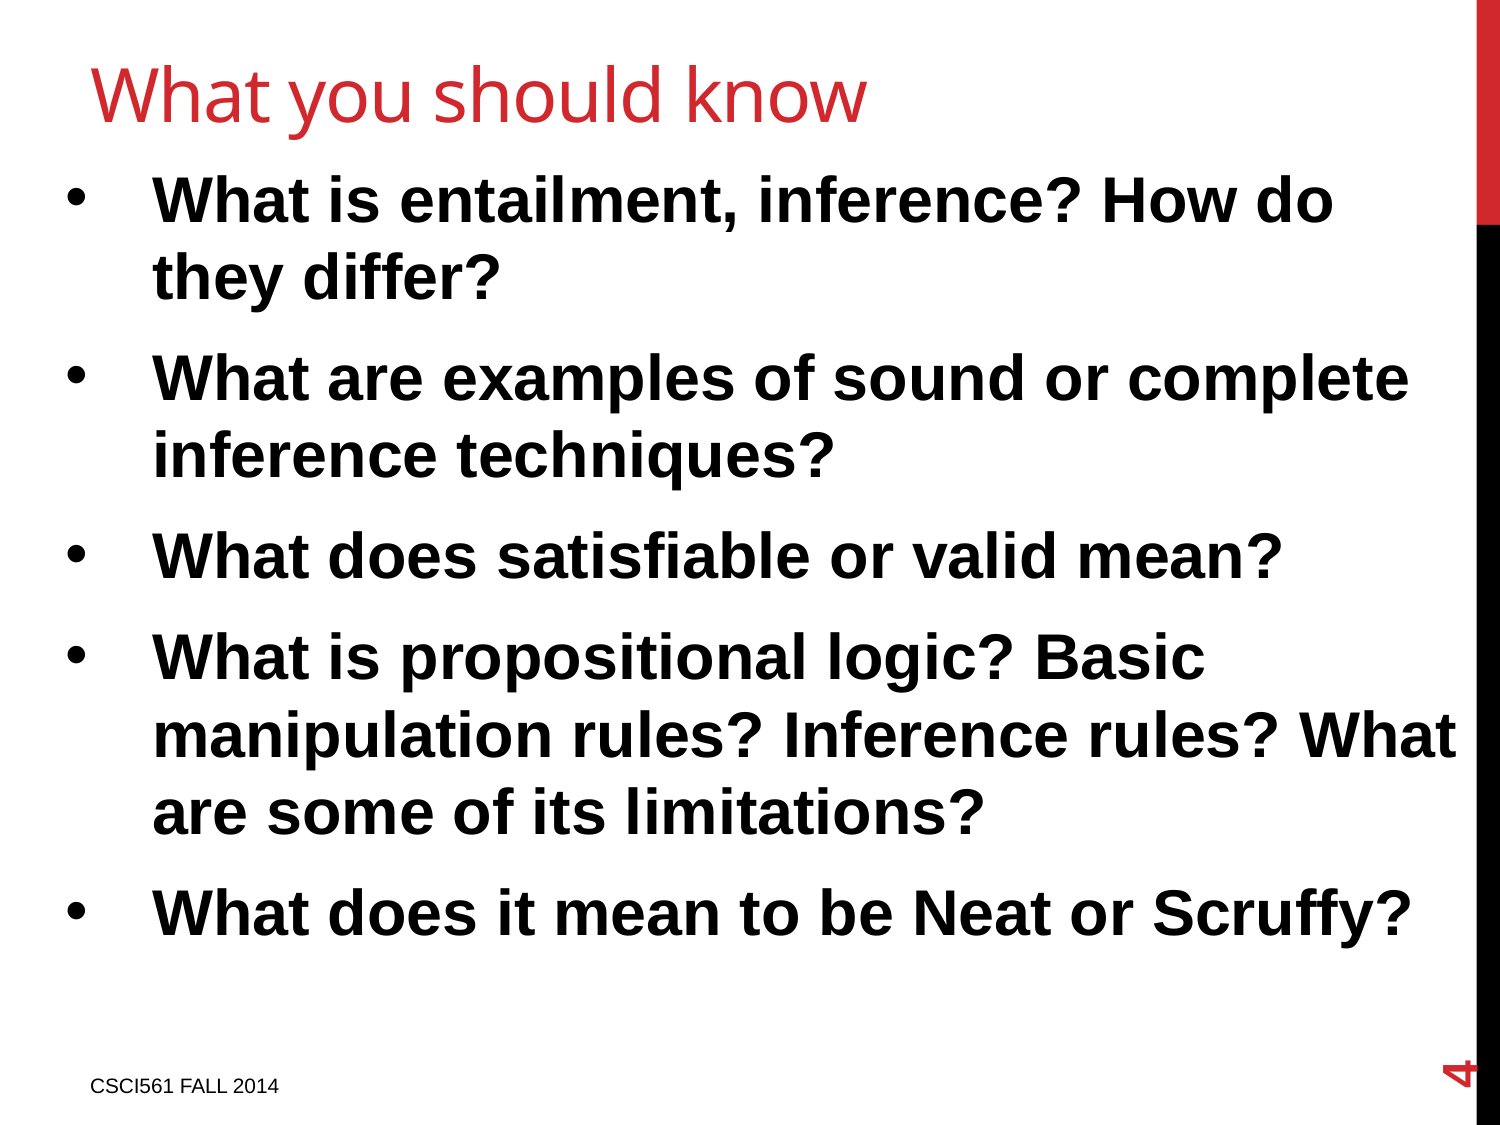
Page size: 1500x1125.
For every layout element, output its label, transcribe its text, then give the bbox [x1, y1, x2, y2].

text_box [309, 456, 340, 517]
slide_number 4 [1427, 887, 1488, 1104]
footer CSCI561 FALL 2014 [75, 1065, 638, 1112]
list What is entailment, inference? How do they differ? What are examples of sound or complete inference techniques? What does satisfiable or valid mean? What is propositional logic? Basic manipulation rules? Inference rules? What are some of its limitations? What does it mean to be Neat or Scruffy? [50, 149, 1500, 965]
title What you should know [75, 27, 1347, 146]
